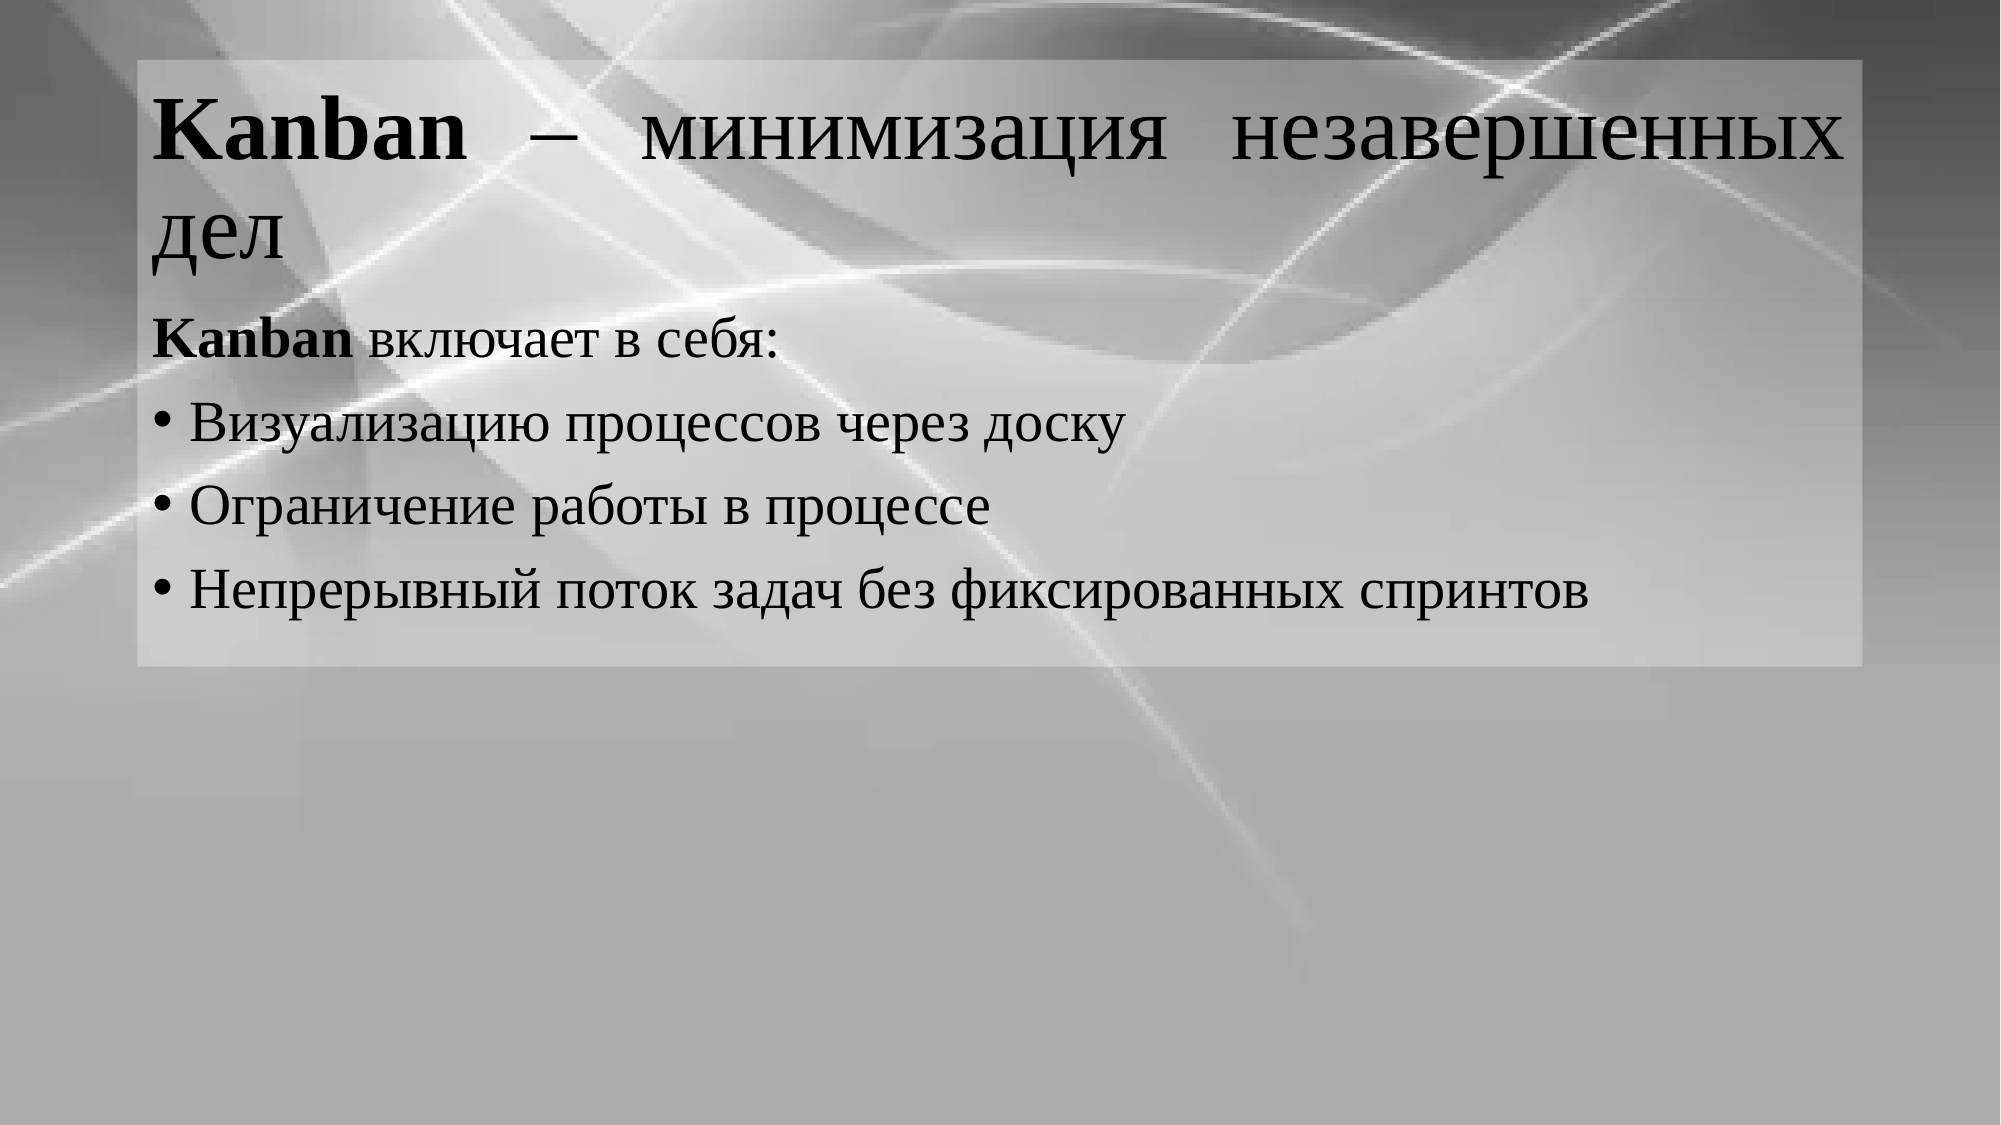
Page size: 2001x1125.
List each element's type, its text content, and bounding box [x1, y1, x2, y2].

picture [0, 0, 2001, 1125]
list Kanban включает в себя: Визуализацию процессов через доску Ограничение работы в процессе Непрерывный поток задач без фиксированных спринтов [137, 299, 1863, 667]
title Kanban – минимизация незавершенных дел [137, 59, 1863, 299]
